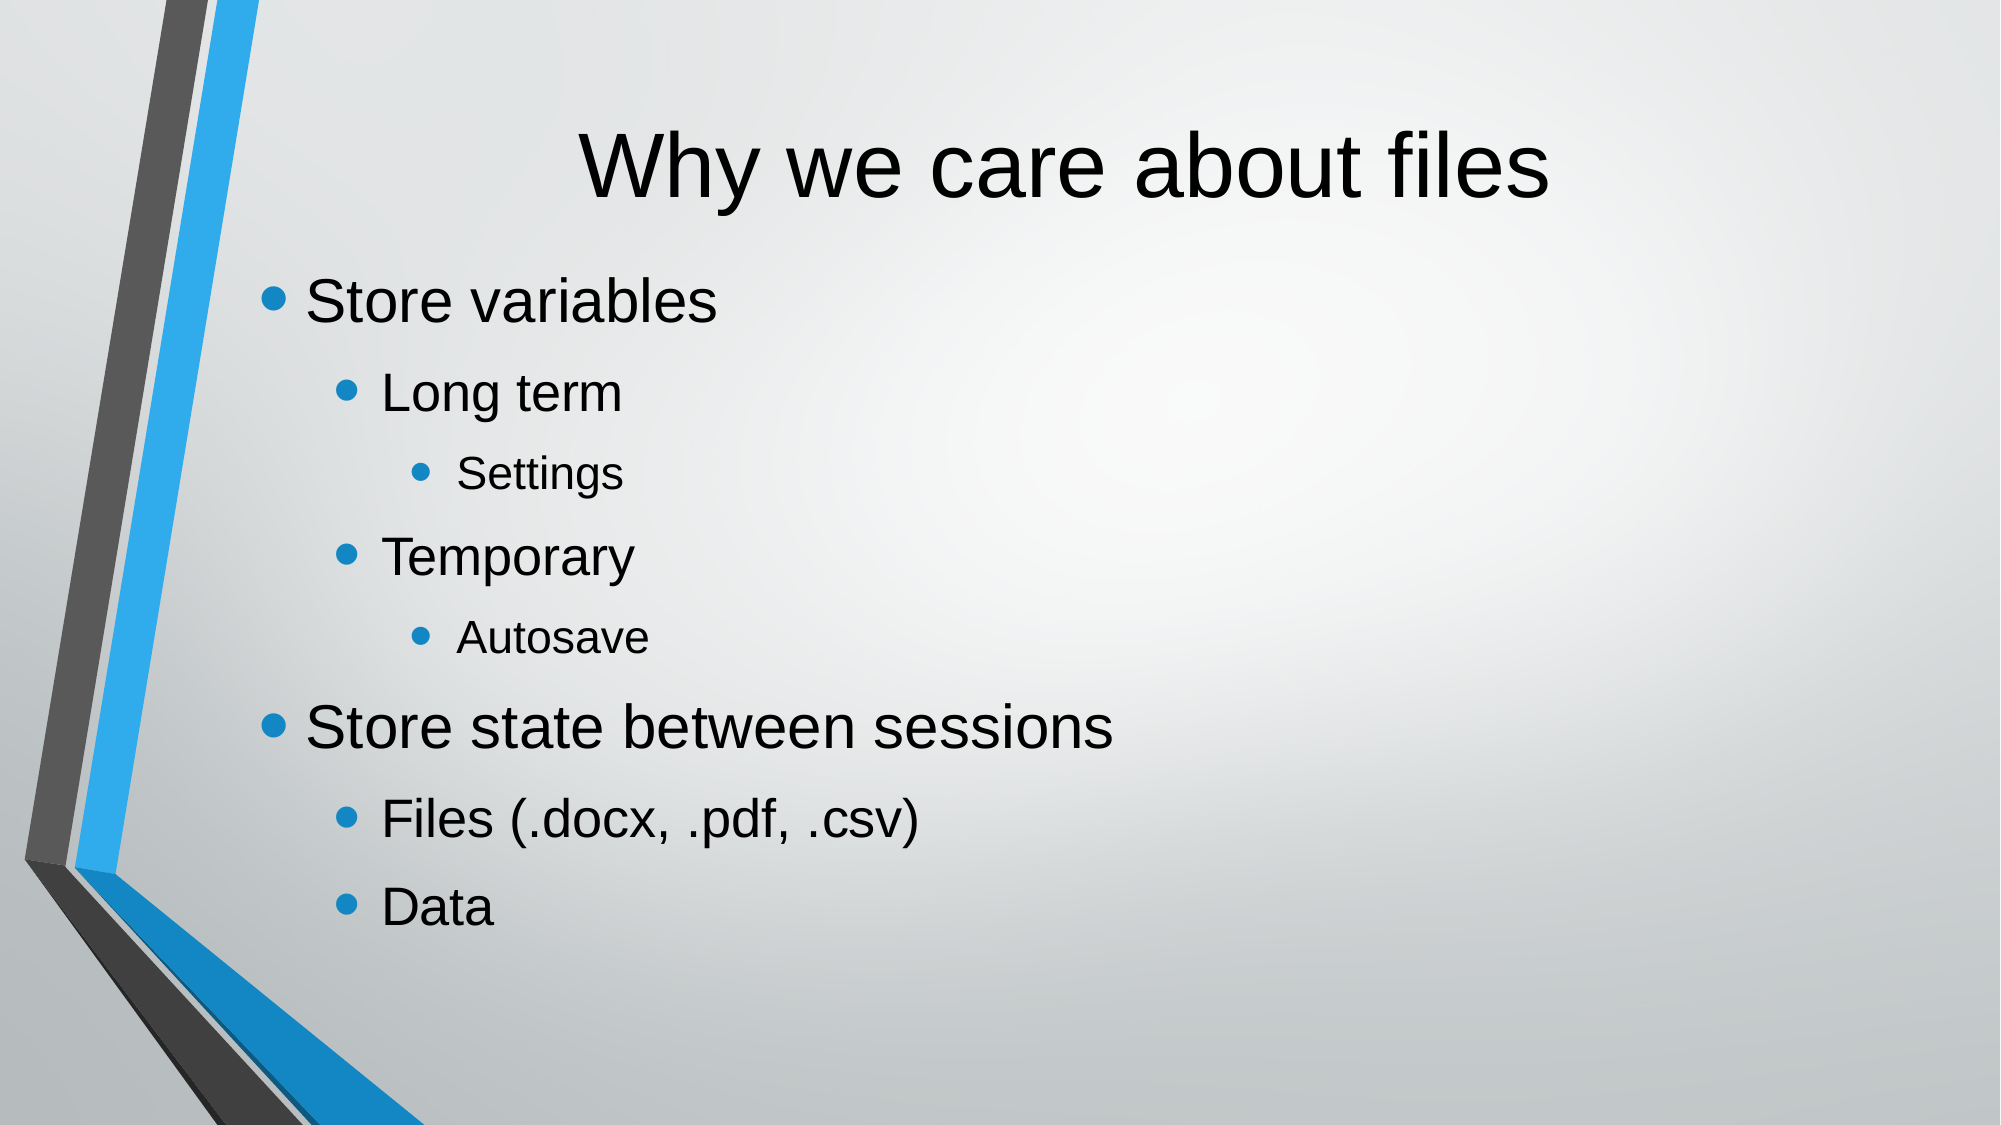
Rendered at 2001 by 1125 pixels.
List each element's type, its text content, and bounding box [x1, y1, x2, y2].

title Why we care about files [243, 77, 1887, 246]
list Store variables Long term Settings Temporary Autosave Store state between sessions Files (.docx, .pdf, .csv) Data [243, 252, 1887, 950]
